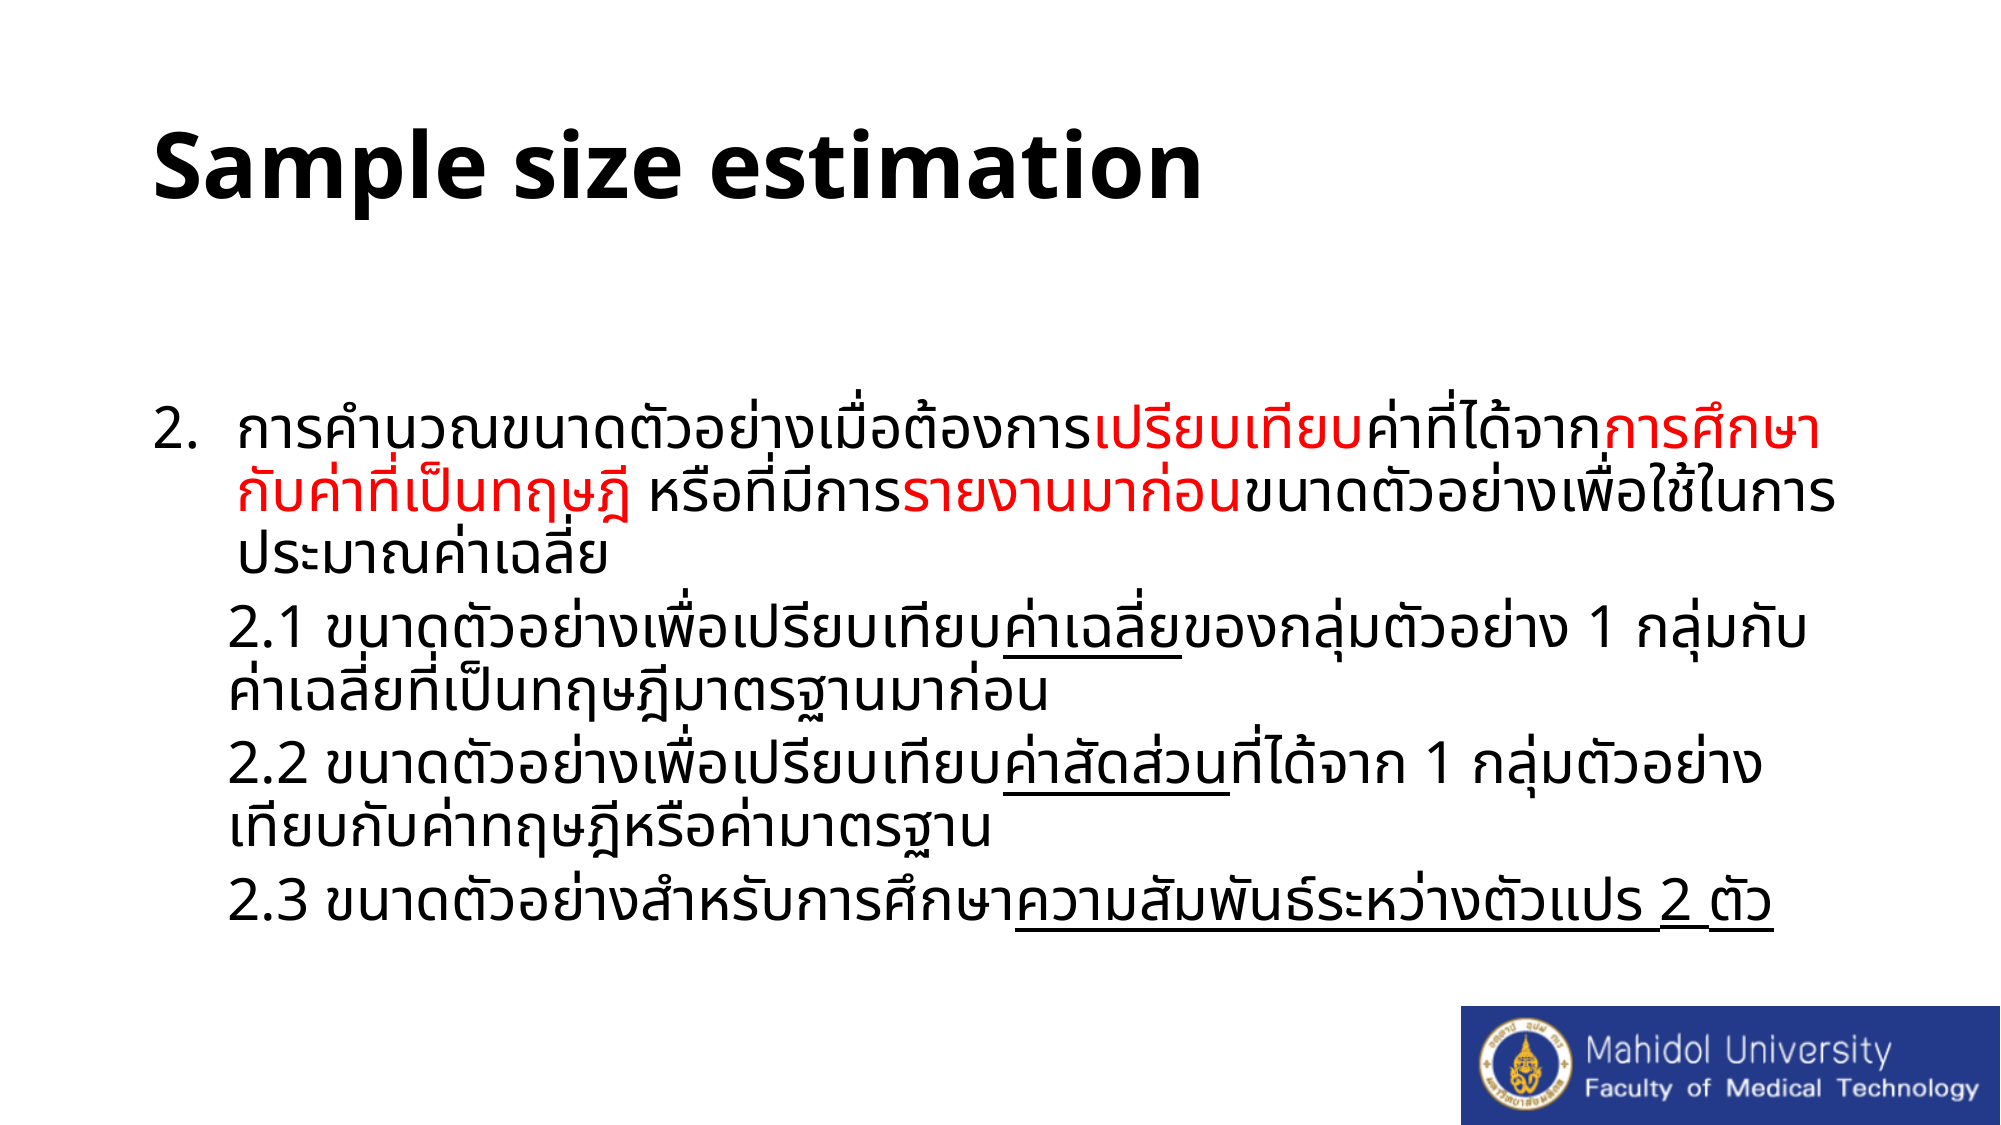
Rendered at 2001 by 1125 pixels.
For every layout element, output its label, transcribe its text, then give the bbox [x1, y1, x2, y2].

title Sample size estimation [137, 59, 1863, 278]
picture [1461, 1006, 2000, 1125]
list การคำนวณขนาดตัวอย่างเมื่อต้องการเปรียบเทียบค่าที่ได้จากการศึกษากับค่าที่เป็นทฤษฎี หรือที่มีการรายงานมาก่อนขนาดตัวอย่างเพื่อใช้ในการประมาณค่าเฉลี่ย 2.1 ขนาดตัวอย่างเพื่อเปรียบเทียบค่าเฉลี่ยของกลุ่มตัวอย่าง 1 กลุ่มกับค่าเฉลี่ยที่เป็นทฤษฎีมาตรฐานมาก่อน 2.2 ขนาดตัวอย่างเพื่อเปรียบเทียบค่าสัดส่วนที่ได้จาก 1 กลุ่มตัวอย่าง เทียบกับค่าทฤษฎีหรือค่ามาตรฐาน 2.3 ขนาดตัวอย่างสำหรับการศึกษาความสัมพันธ์ระหว่างตัวแปร 2 ตัว [137, 299, 1863, 1014]
